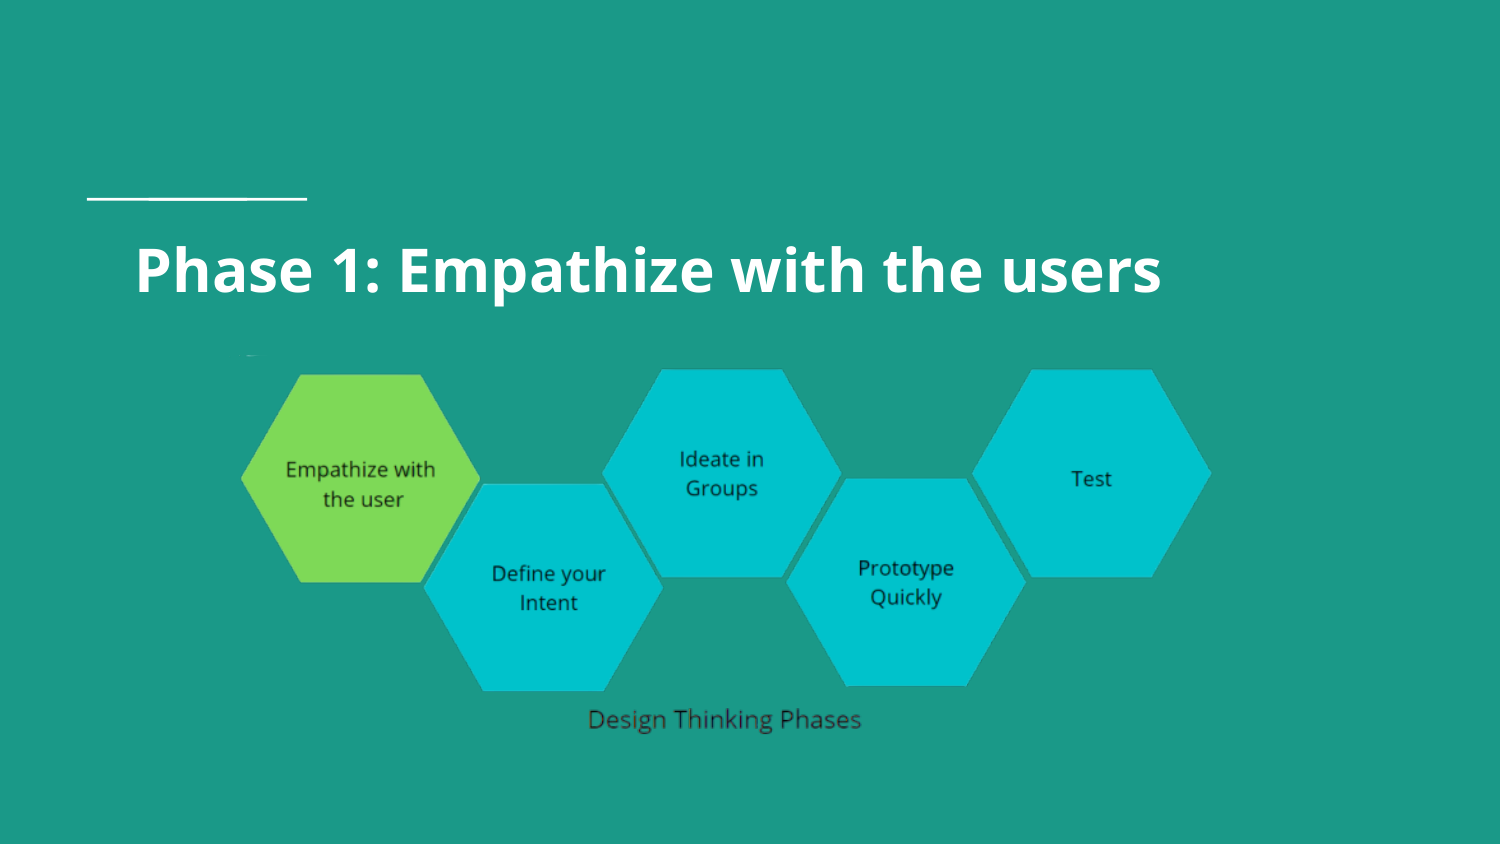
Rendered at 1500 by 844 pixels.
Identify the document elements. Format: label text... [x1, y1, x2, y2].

title Phase 1: Empathize with the users [119, 216, 1381, 466]
picture [229, 354, 1219, 767]
